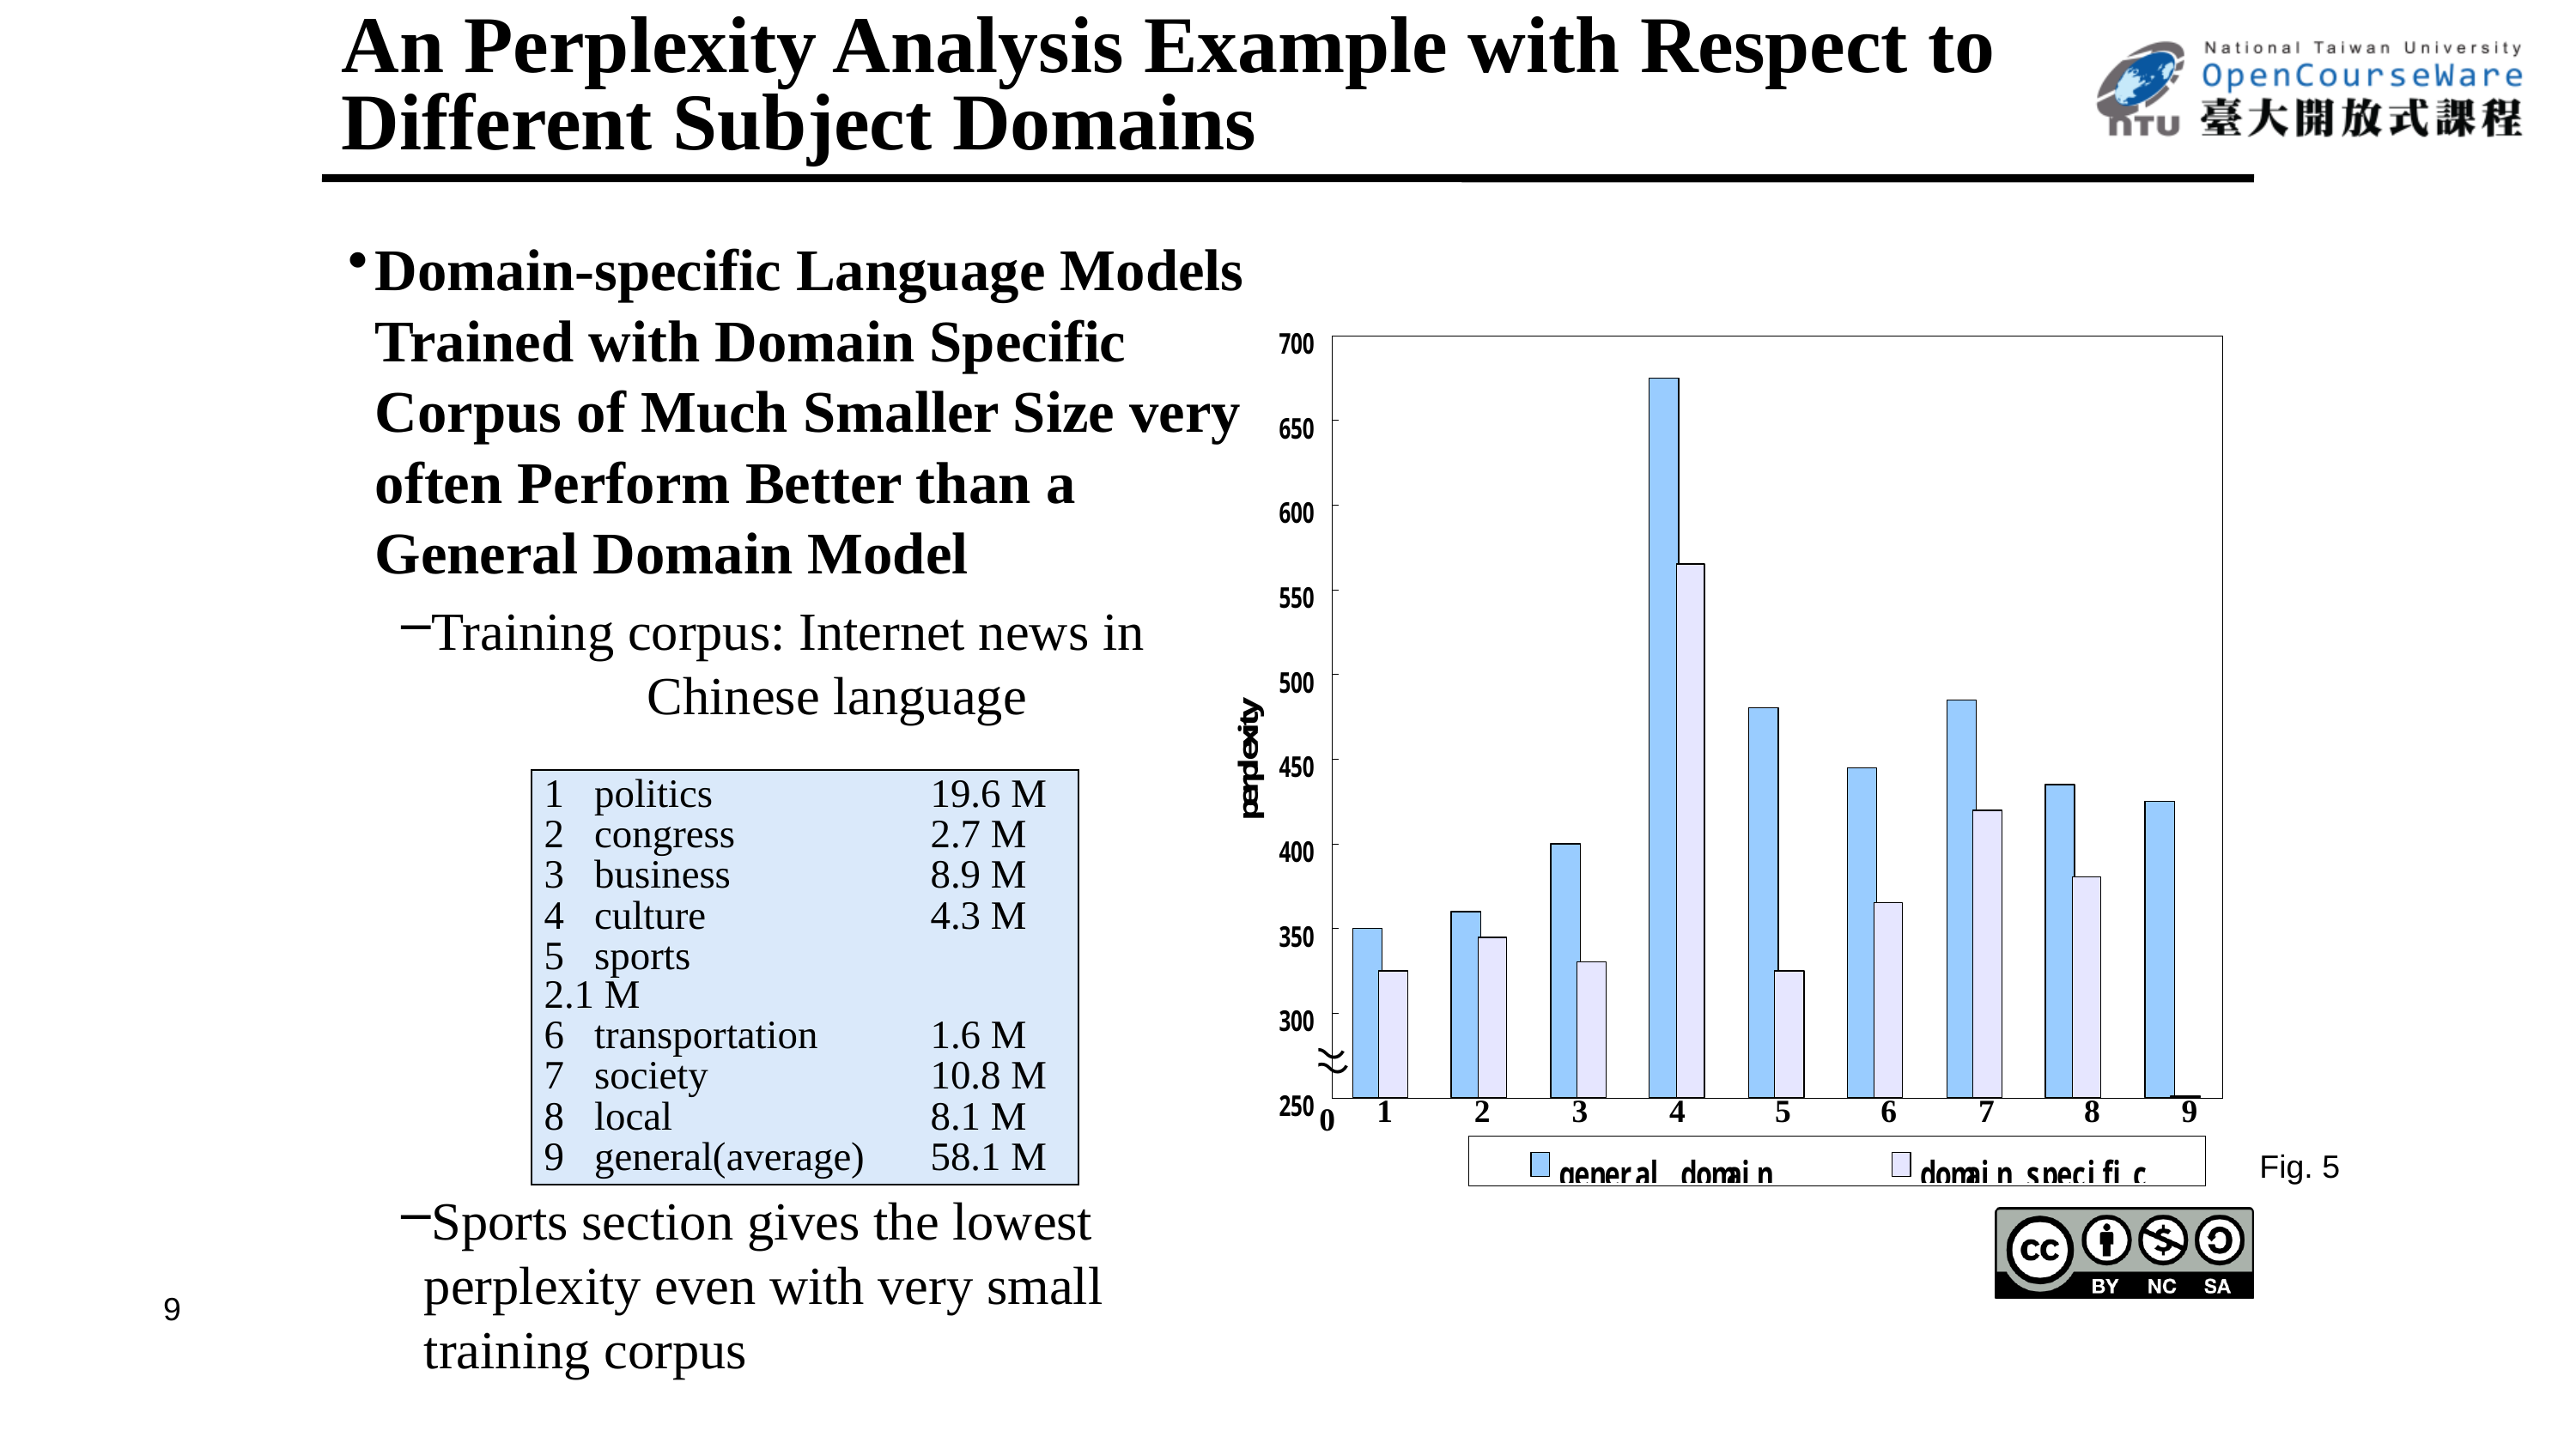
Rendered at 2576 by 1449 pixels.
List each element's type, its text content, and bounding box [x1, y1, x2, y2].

text_box Domain-specific Language Models Trained with Domain Specific Corpus of Much Smaller Size very often Perform Better than a General Domain Model Training corpus: Internet news in Chinese language Sports section gives the lowest perplexity even with very small training corpus [335, 225, 1288, 1368]
picture [1994, 1207, 2255, 1299]
text_box 9 [150, 1282, 194, 1334]
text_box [531, 283, 2255, 1195]
title An Perplexity Analysis Example with Respect to Different Subject Domains [322, 0, 2254, 177]
picture [2254, 24, 2551, 155]
text_box Fig. 5 [2258, 1139, 2354, 1191]
